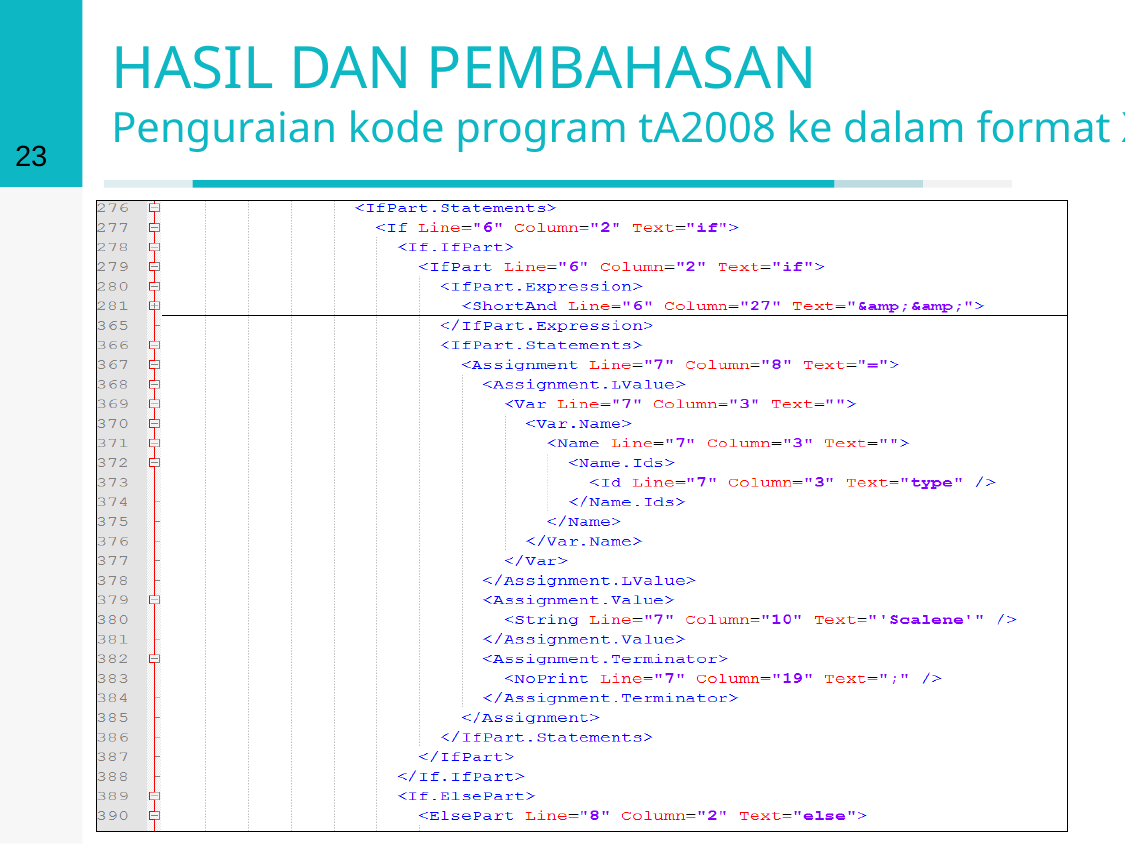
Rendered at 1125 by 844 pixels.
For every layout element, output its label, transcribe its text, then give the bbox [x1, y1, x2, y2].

title HASIL DAN PEMBAHASAN Penguraian kode program tA2008 ke dalam format XML [96, 21, 1125, 166]
picture [95, 200, 1068, 833]
slide_number 22 [0, 0, 83, 187]
